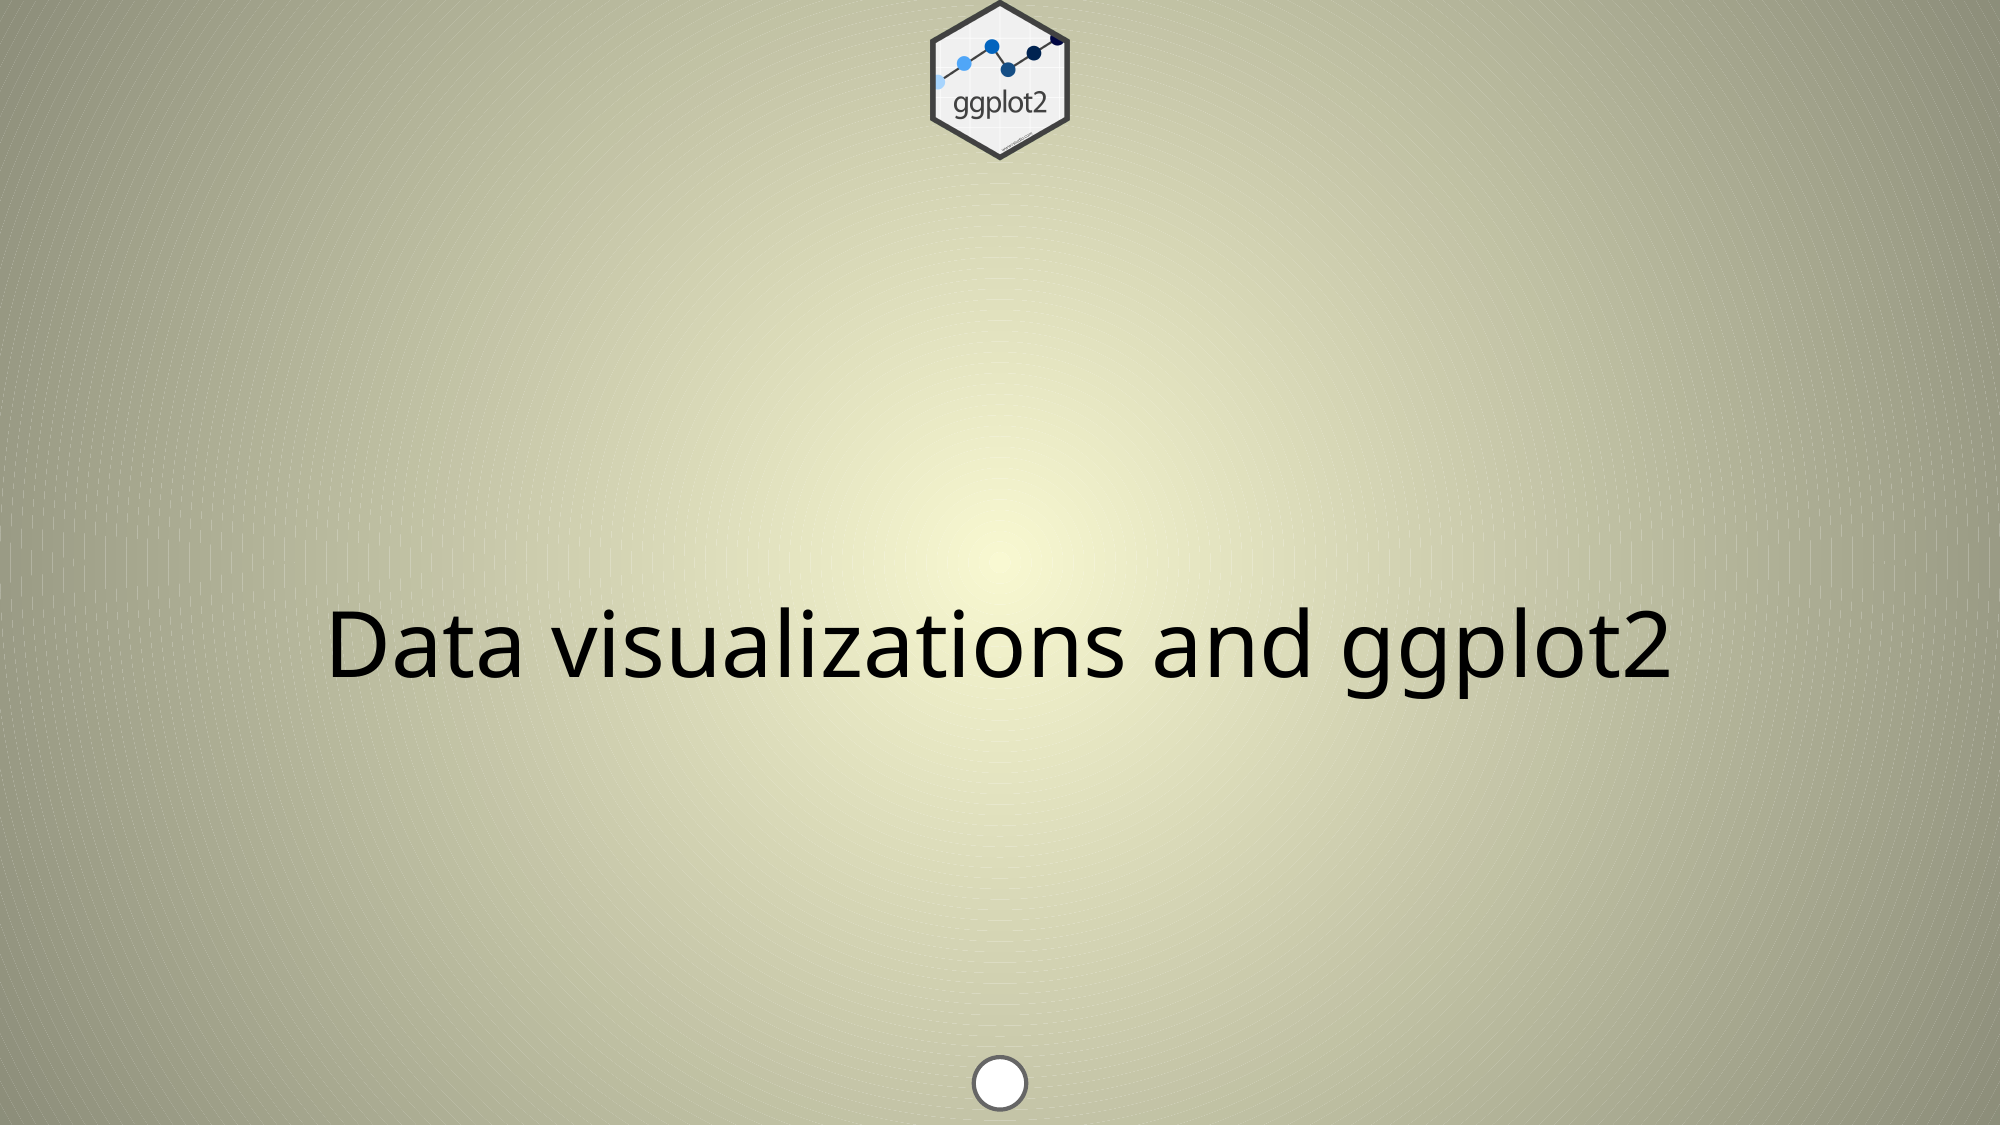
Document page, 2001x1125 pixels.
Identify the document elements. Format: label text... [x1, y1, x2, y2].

text_box [971, 1054, 1029, 1112]
title Data visualizations and ggplot2 [150, 507, 1850, 774]
picture [930, 0, 1070, 161]
